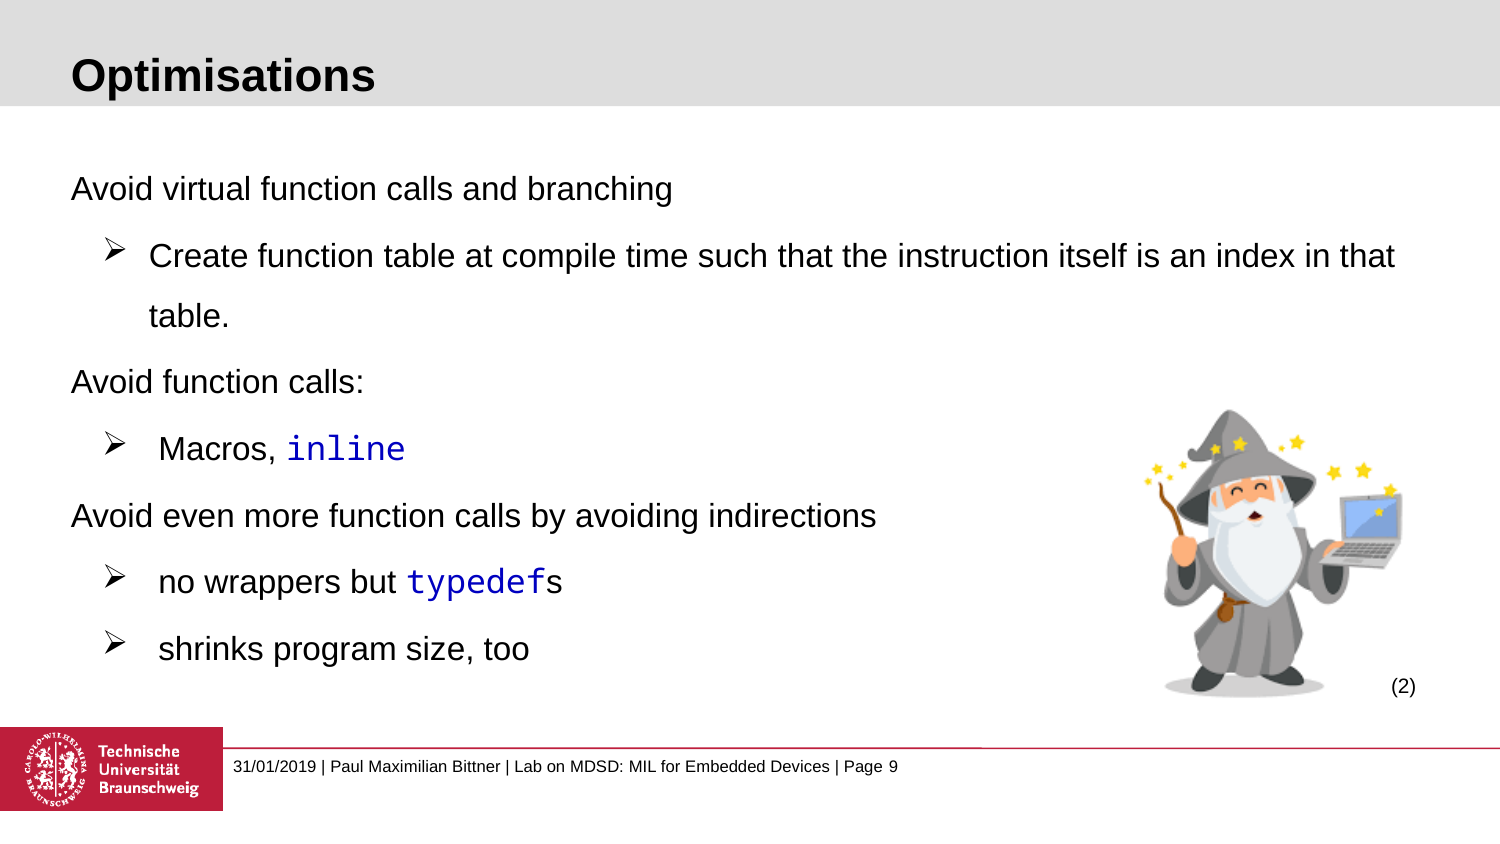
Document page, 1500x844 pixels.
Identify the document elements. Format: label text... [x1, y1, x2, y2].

picture [0, 727, 223, 811]
list Avoid virtual function calls and branching Create function table at compile time such that the instruction itself is an index in that table. Avoid function calls: Macros, inline Avoid even more function calls by avoiding indirections no wrappers but typedefs shrinks program size, too [70, 147, 1445, 715]
title Optimisations [70, 13, 1445, 102]
picture [1102, 374, 1445, 735]
